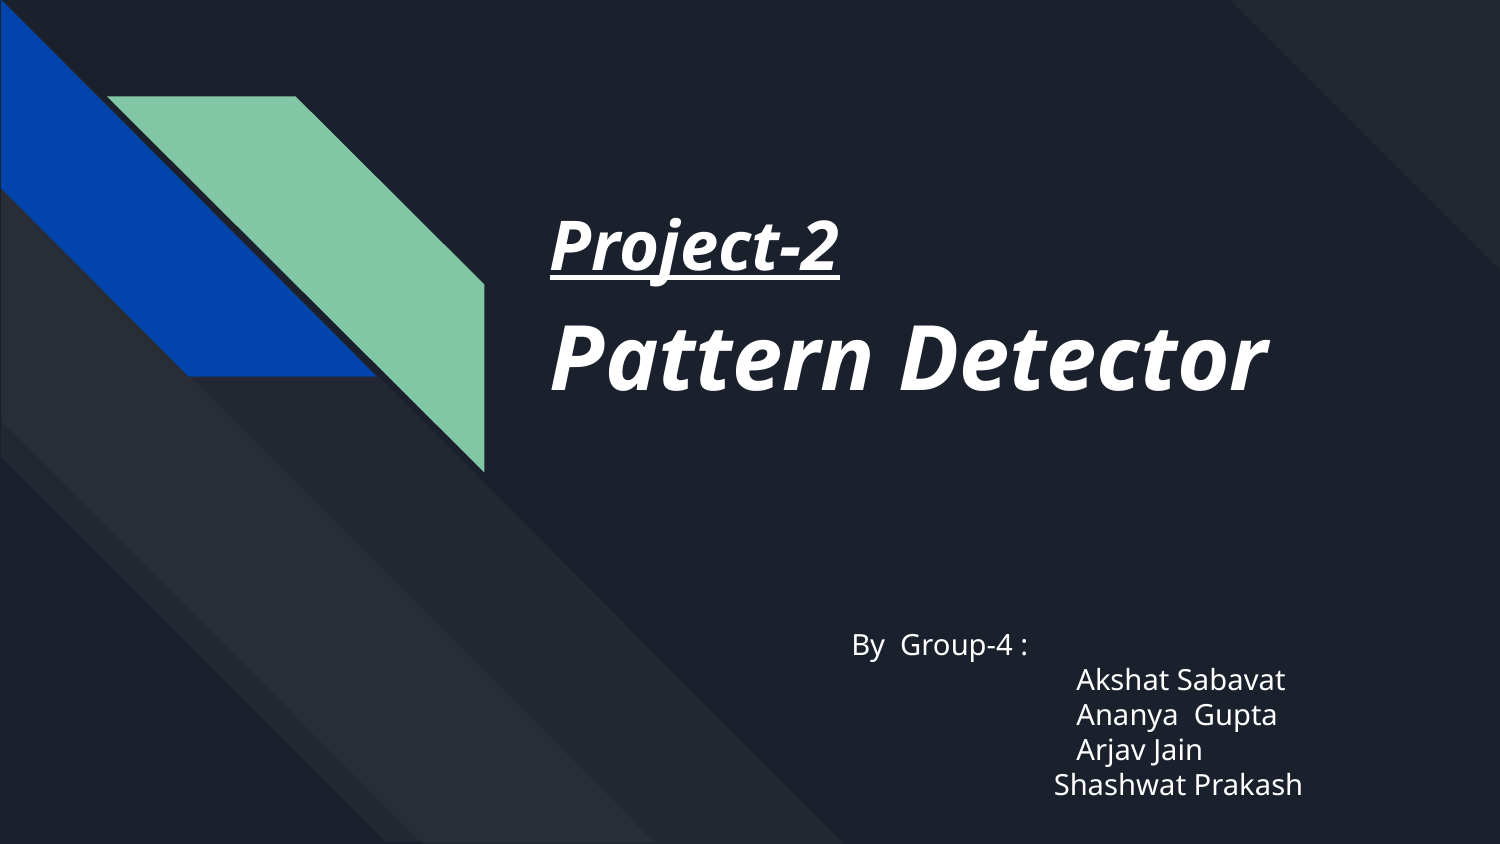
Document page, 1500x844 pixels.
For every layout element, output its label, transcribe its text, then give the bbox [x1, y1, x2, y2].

subtitle By Group-4 : Akshat Sabavat Ananya Gupta Arjav Jain Shashwat Prakash [836, 611, 1500, 776]
title Project-2 Pattern Detector [534, 174, 1433, 521]
